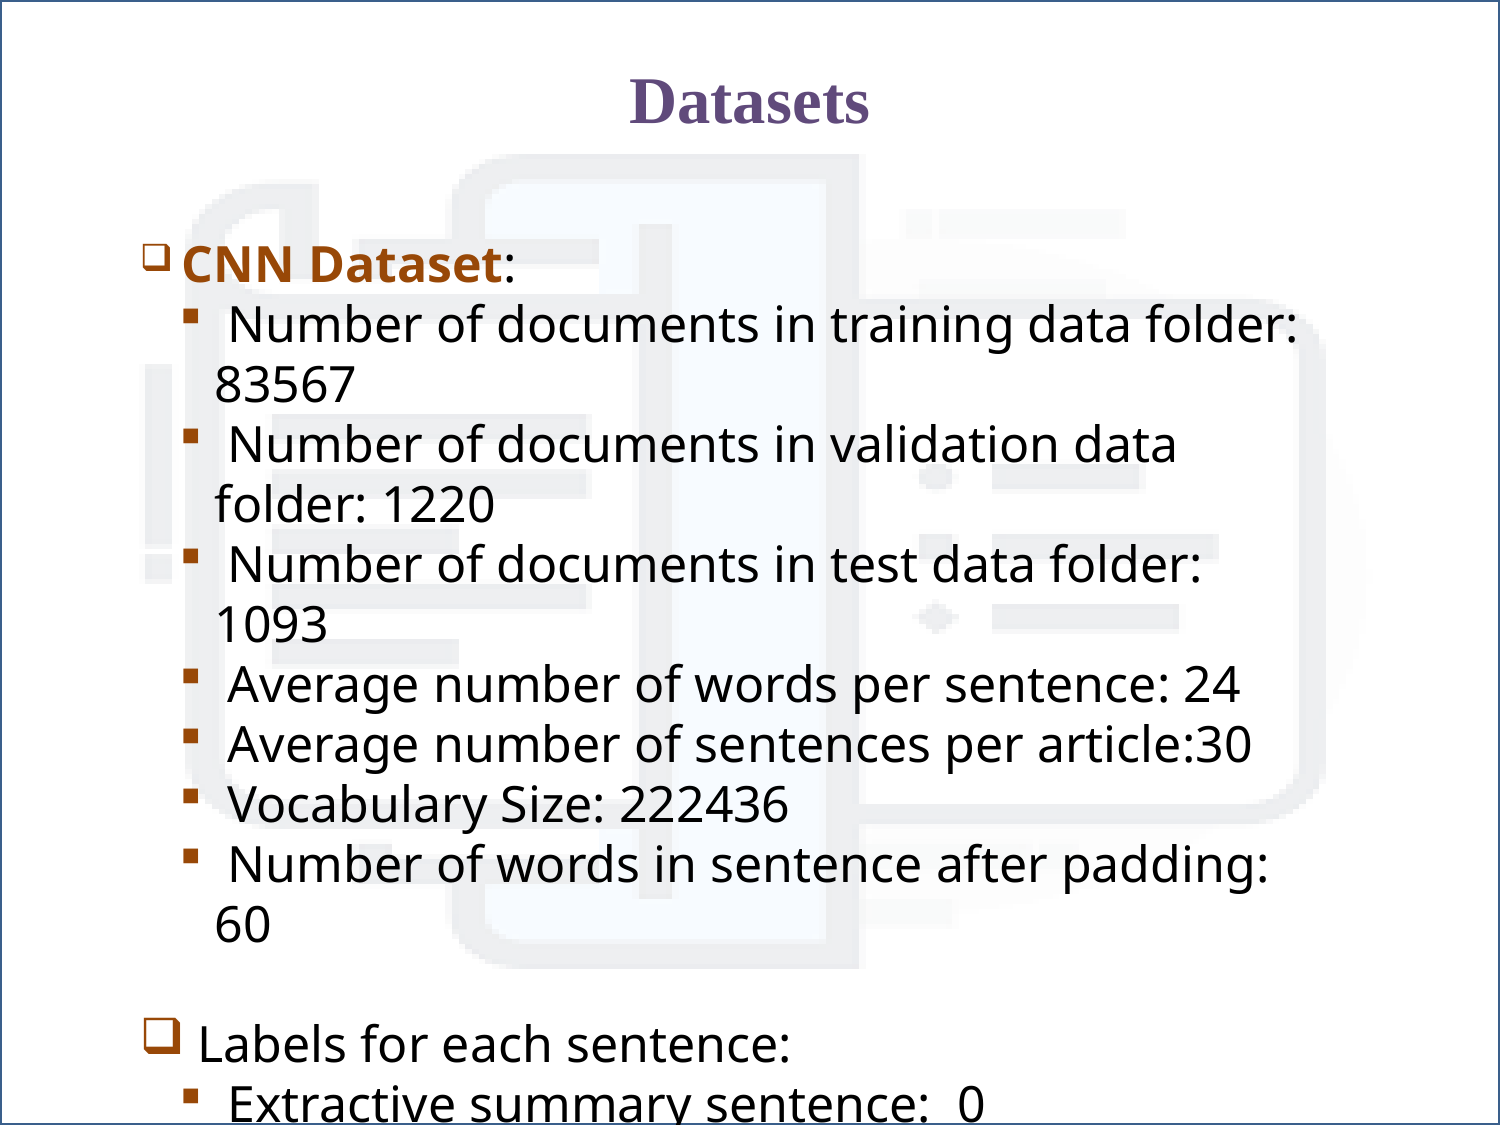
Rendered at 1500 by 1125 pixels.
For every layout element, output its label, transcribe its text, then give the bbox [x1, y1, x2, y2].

text_box CNN Dataset: Number of documents in training data folder: 83567 Number of documents in validation data folder: 1220 Number of documents in test data folder: 1093 Average number of words per sentence: 24 Average number of sentences per article:30 Vocabulary Size: 222436 Number of words in sentence after padding: 60 Labels for each sentence: Extractive summary sentence: 0 Non-Extractive summary sentence: 1 Ambiguous sentences: 2 [124, 224, 1338, 1125]
text_box Datasets [149, 49, 1350, 145]
text_box [0, 0, 1500, 1125]
